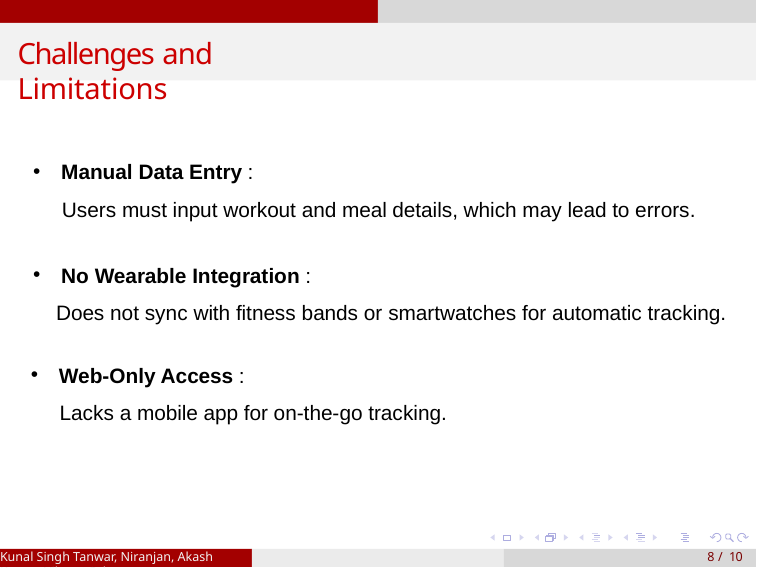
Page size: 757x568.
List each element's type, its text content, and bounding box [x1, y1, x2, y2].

text_box Manual Data Entry : Users must input workout and meal details, which may lead to errors. [18, 139, 737, 242]
text_box No Wearable Integration : Does not sync with fitness bands or smartwatches for automatic tracking. [18, 242, 747, 333]
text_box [0, 548, 757, 568]
text_box [508, 532, 757, 548]
text_box Web-Only Access : Lacks a mobile app for on-the-go tracking. [16, 342, 679, 432]
text_box Challenges and Limitations [15, 32, 348, 106]
